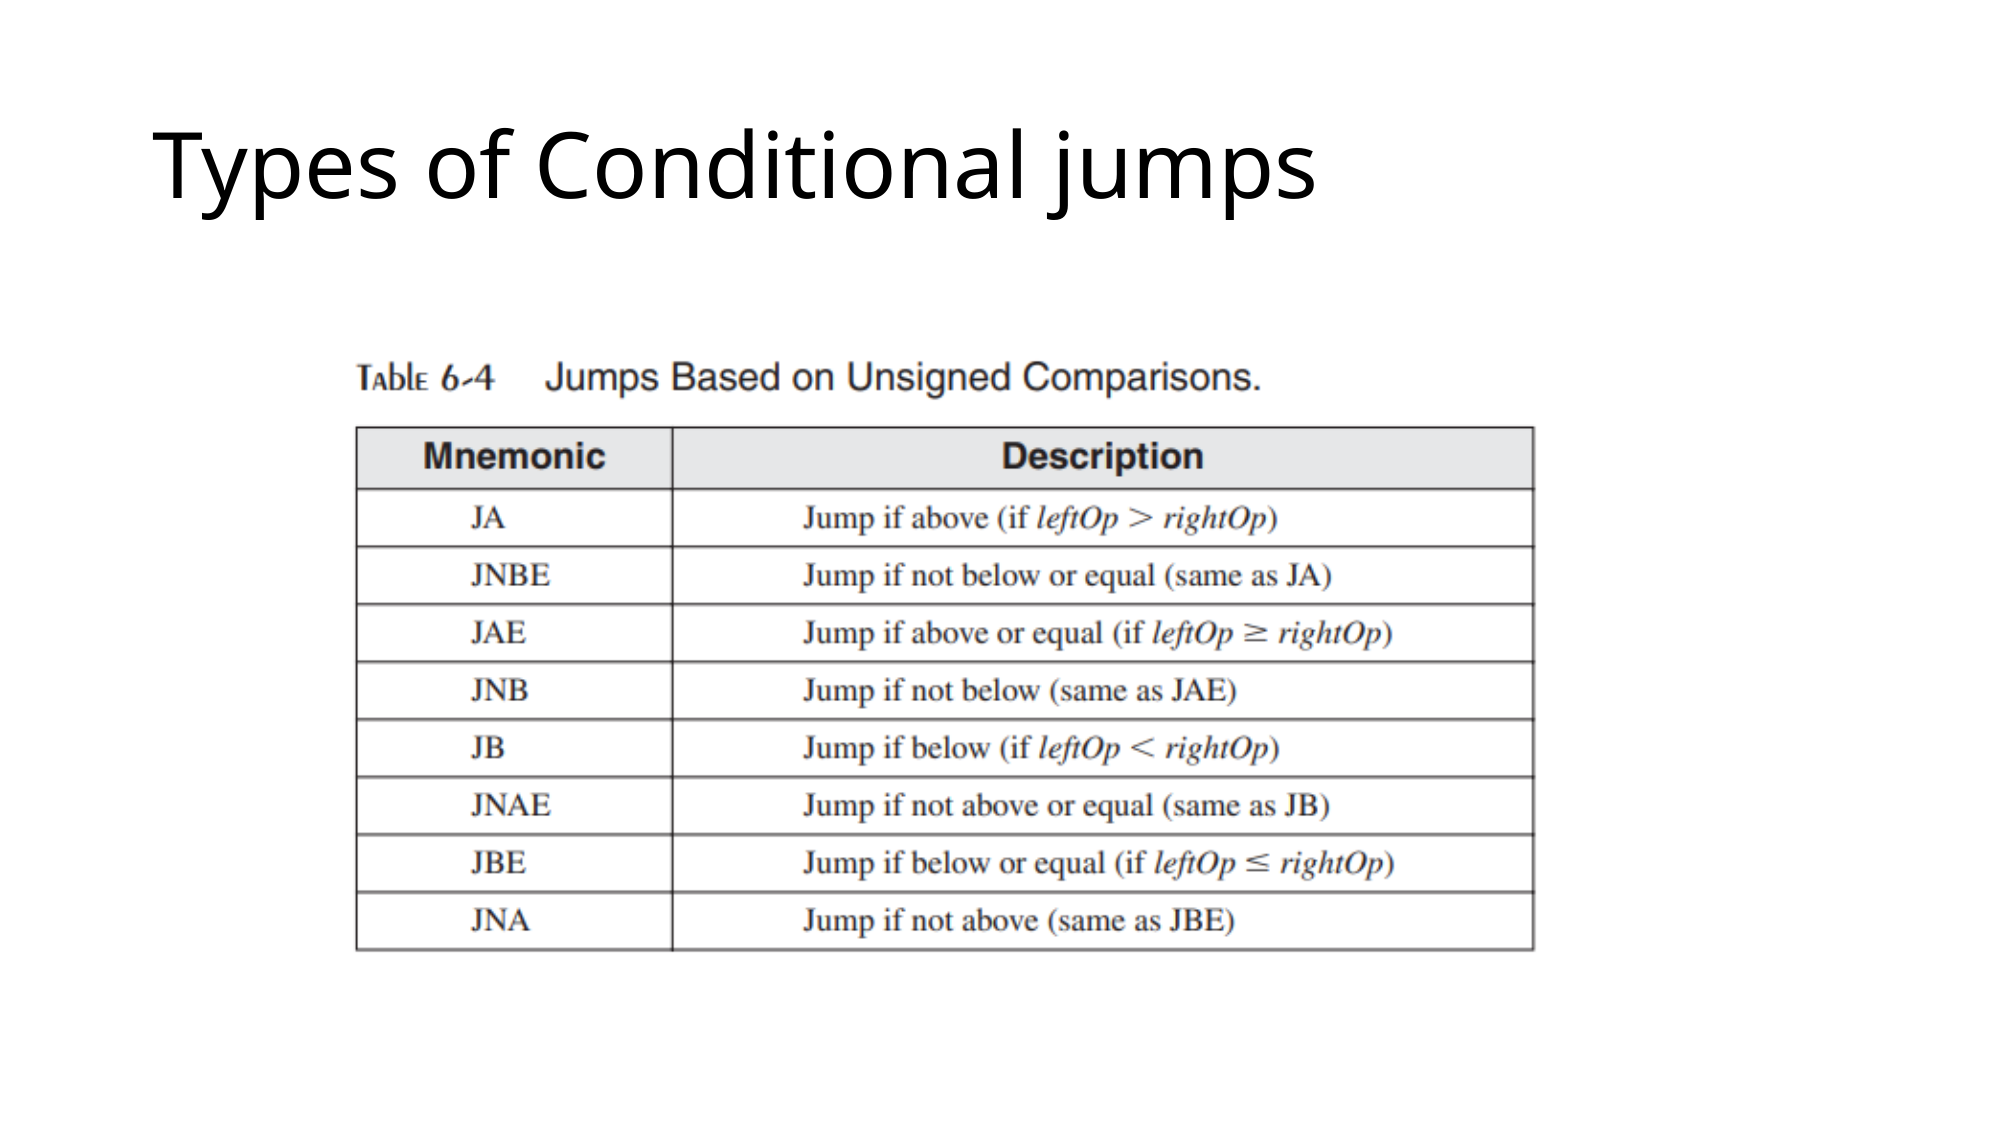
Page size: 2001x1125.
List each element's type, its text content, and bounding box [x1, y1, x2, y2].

picture [314, 333, 1607, 979]
title Types of Conditional jumps [137, 59, 1863, 278]
